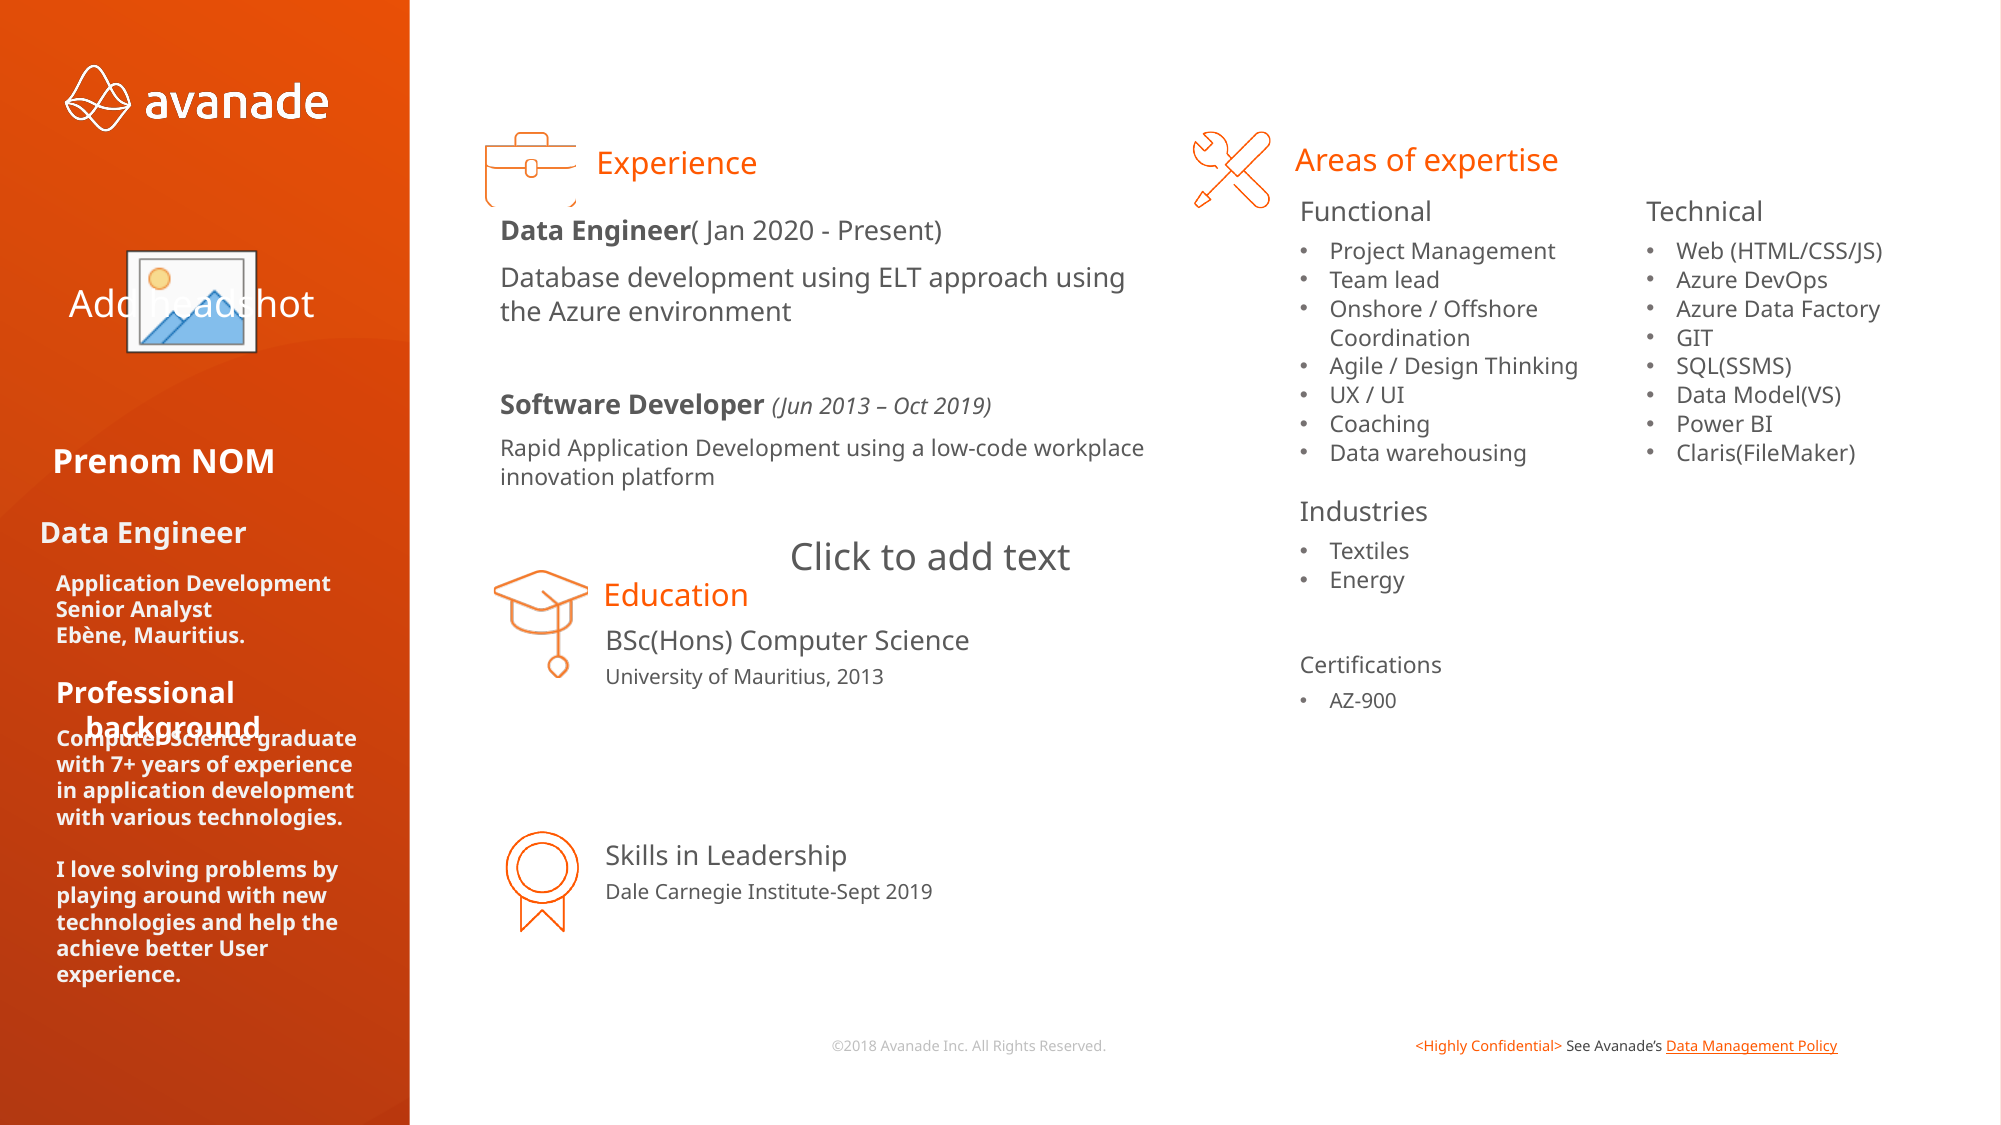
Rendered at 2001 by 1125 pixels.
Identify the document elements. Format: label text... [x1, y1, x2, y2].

text_box Computer Science graduate with 7+ years of experience in application development with various technologies. I love solving problems by playing around with new technologies and help the achieve better User experience. [50, 752, 375, 1097]
picture [0, 0, 409, 1125]
text_box Click to add text [774, 524, 1225, 585]
picture [485, 132, 576, 207]
text_box Prenom NOM [41, 434, 405, 486]
picture [493, 570, 588, 678]
text_box Professional background [41, 667, 400, 752]
text_box Technical Web (HTML/CSS/JS) Azure DevOps Azure Data Factory GIT SQL(SSMS) Data Model(VS) Power BI Claris(FileMaker) [1640, 188, 1938, 961]
text_box Functional Project Management Team lead Onshore / Offshore Coordination Agile / Design Thinking UX / UI Coaching Data warehousing Industries Textiles Energy Certifications AZ-900 [1293, 188, 1640, 740]
text_box Education [588, 567, 1130, 620]
text_box Areas of expertise [1283, 132, 1822, 185]
picture [485, 825, 599, 939]
picture [1182, 119, 1283, 220]
text_box Application Development Senior Analyst Ebène, Mauritius. [41, 562, 409, 656]
text_box Data Engineer [24, 506, 263, 557]
text_box Data Engineer( Jan 2020 - Present) Database development using ELT approach using the Azure environment Software Developer (Jun 2013 – Oct 2019) Rapid Application Development using a low-code workplace innovation platform [485, 204, 1178, 496]
text_box BSc(Hons) Computer Science University of Mauritius, 2013 Skills in Leadership Dale Carnegie Institute-Sept 2019 [599, 617, 1185, 1021]
text_box Experience [581, 136, 1111, 189]
